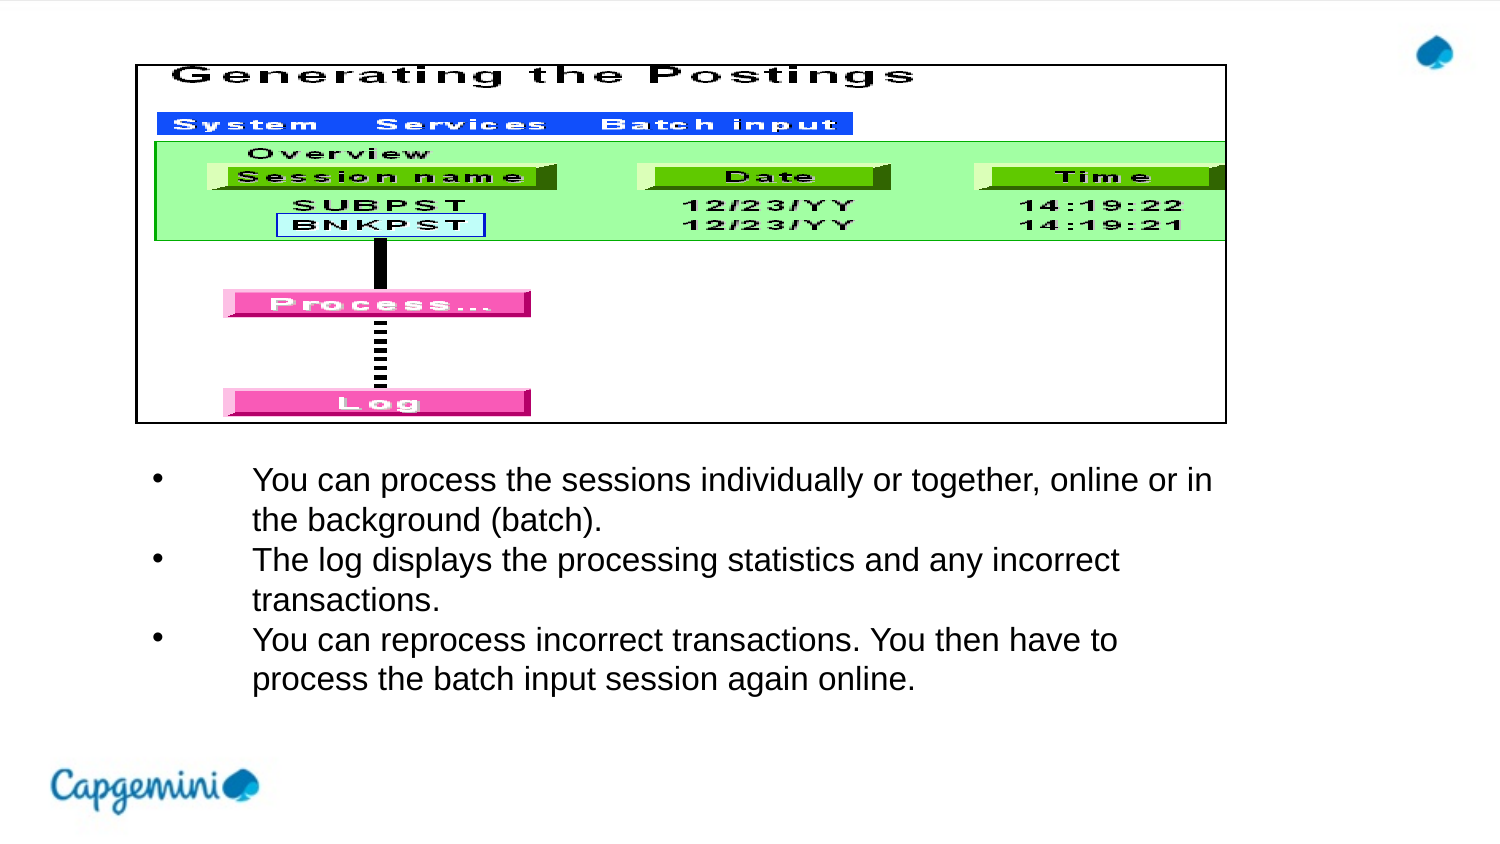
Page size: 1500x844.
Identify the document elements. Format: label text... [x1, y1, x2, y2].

text_box You can process the sessions individually or together, online or in the background (batch). The log displays the processing statistics and any incorrect transactions. You can reprocess incorrect transactions. You then have to process the batch input session again online. [137, 450, 1248, 705]
picture [0, 0, 1500, 844]
title [56, 6, 1412, 99]
